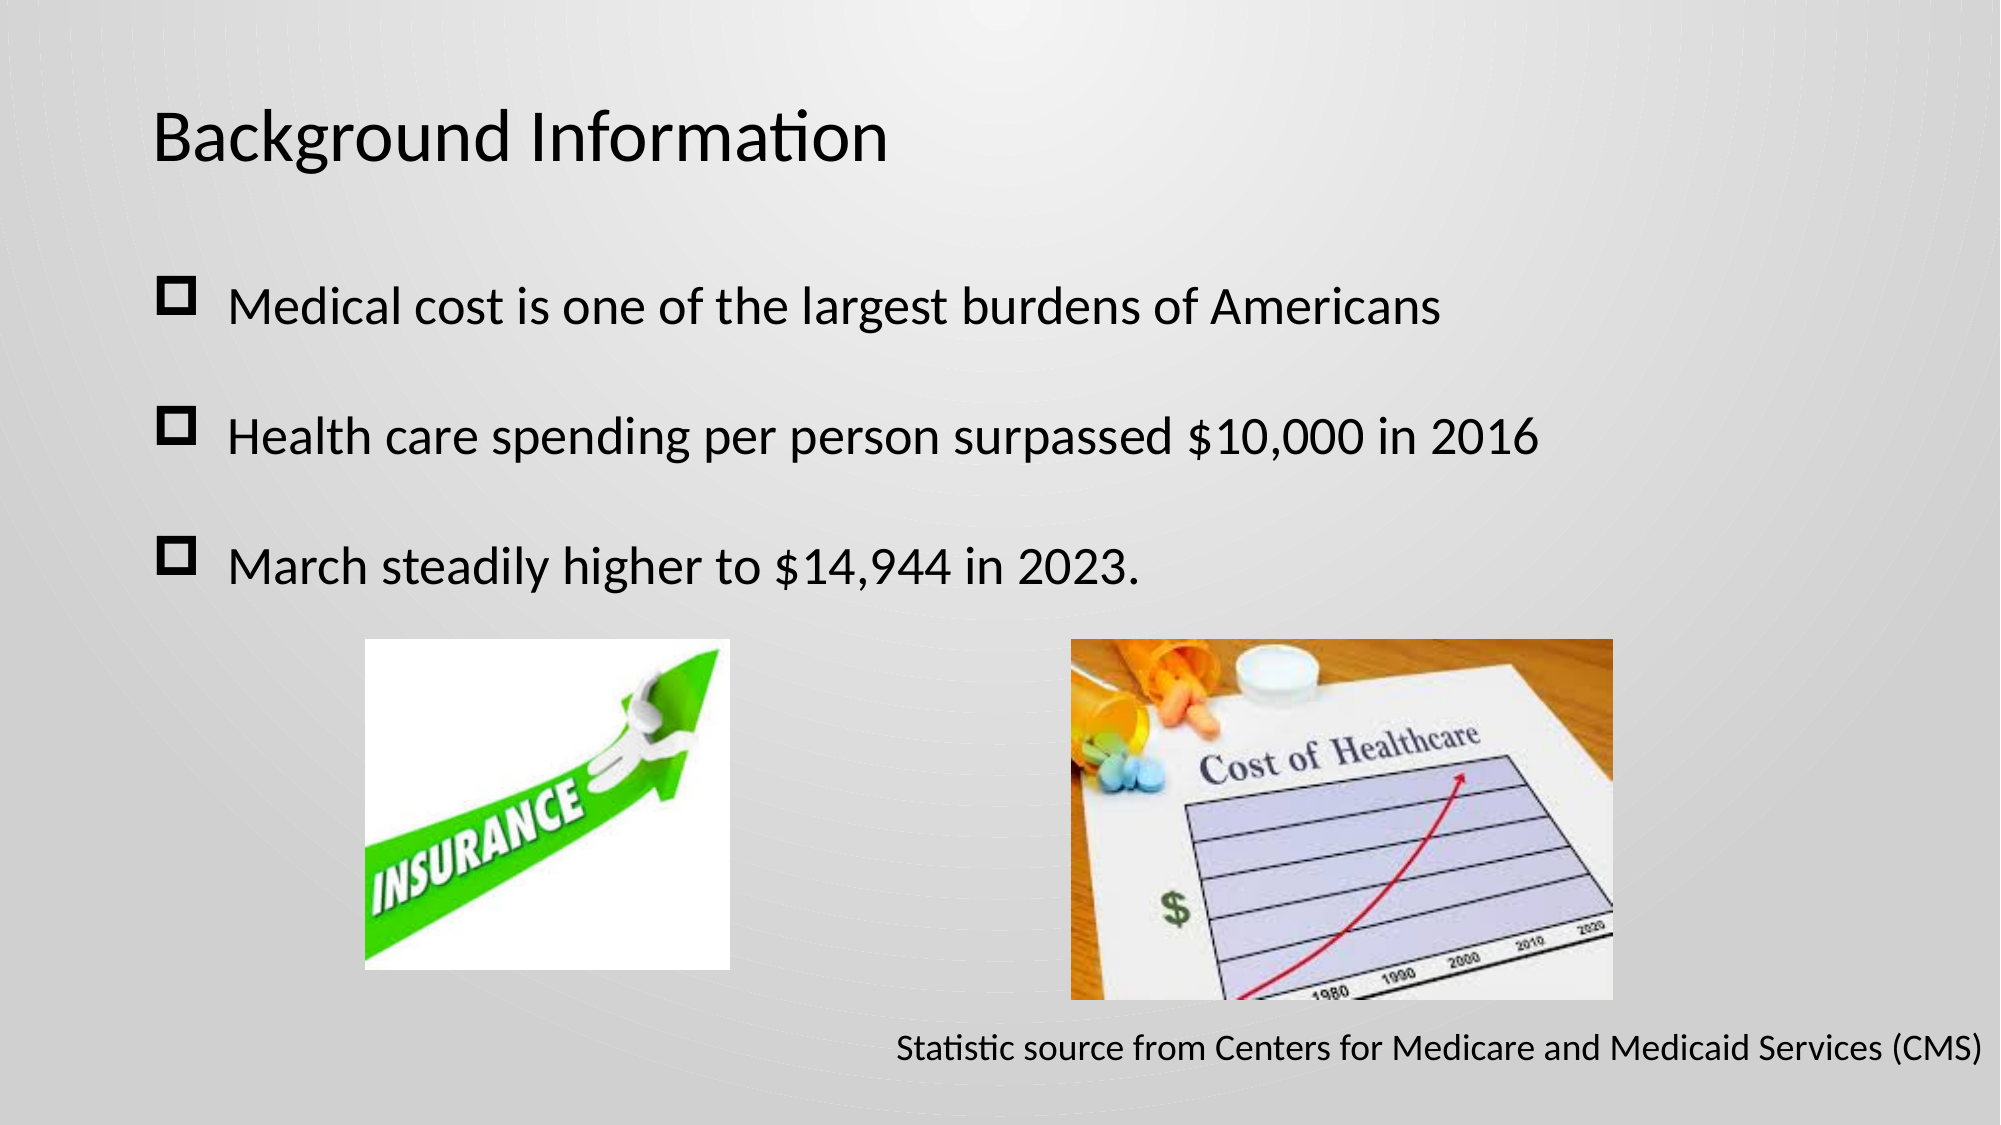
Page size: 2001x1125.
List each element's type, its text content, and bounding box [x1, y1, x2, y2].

picture [1071, 639, 1613, 1000]
text_box Background Information [137, 78, 1817, 184]
text_box Medical cost is one of the largest burdens of Americans Health care spending per person surpassed $10,000 in 2016 March steadily higher to $14,944 in 2023. [137, 262, 1847, 603]
text_box Statistic source from Centers for Medicare and Medicaid Services (CMS) [881, 1015, 2000, 1076]
picture [365, 639, 730, 970]
